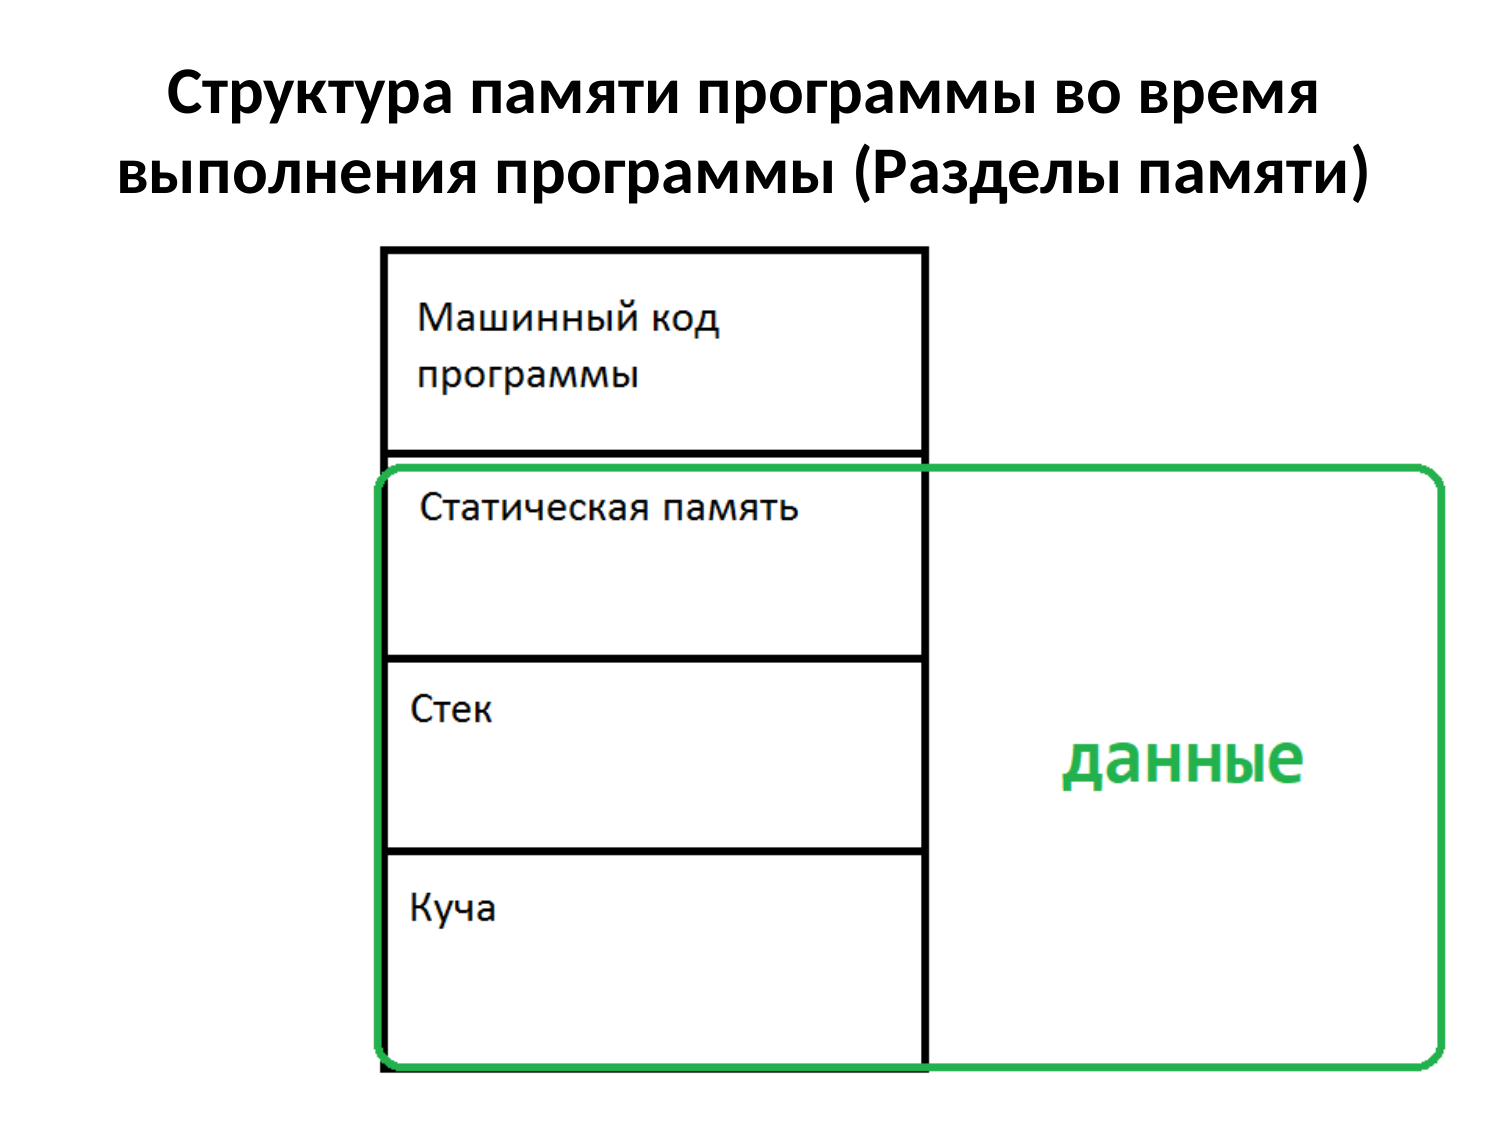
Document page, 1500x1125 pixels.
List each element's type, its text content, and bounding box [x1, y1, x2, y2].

picture [371, 234, 1484, 1084]
title Структура памяти программы во время выполнения программы (Разделы памяти) [29, 45, 1459, 209]
